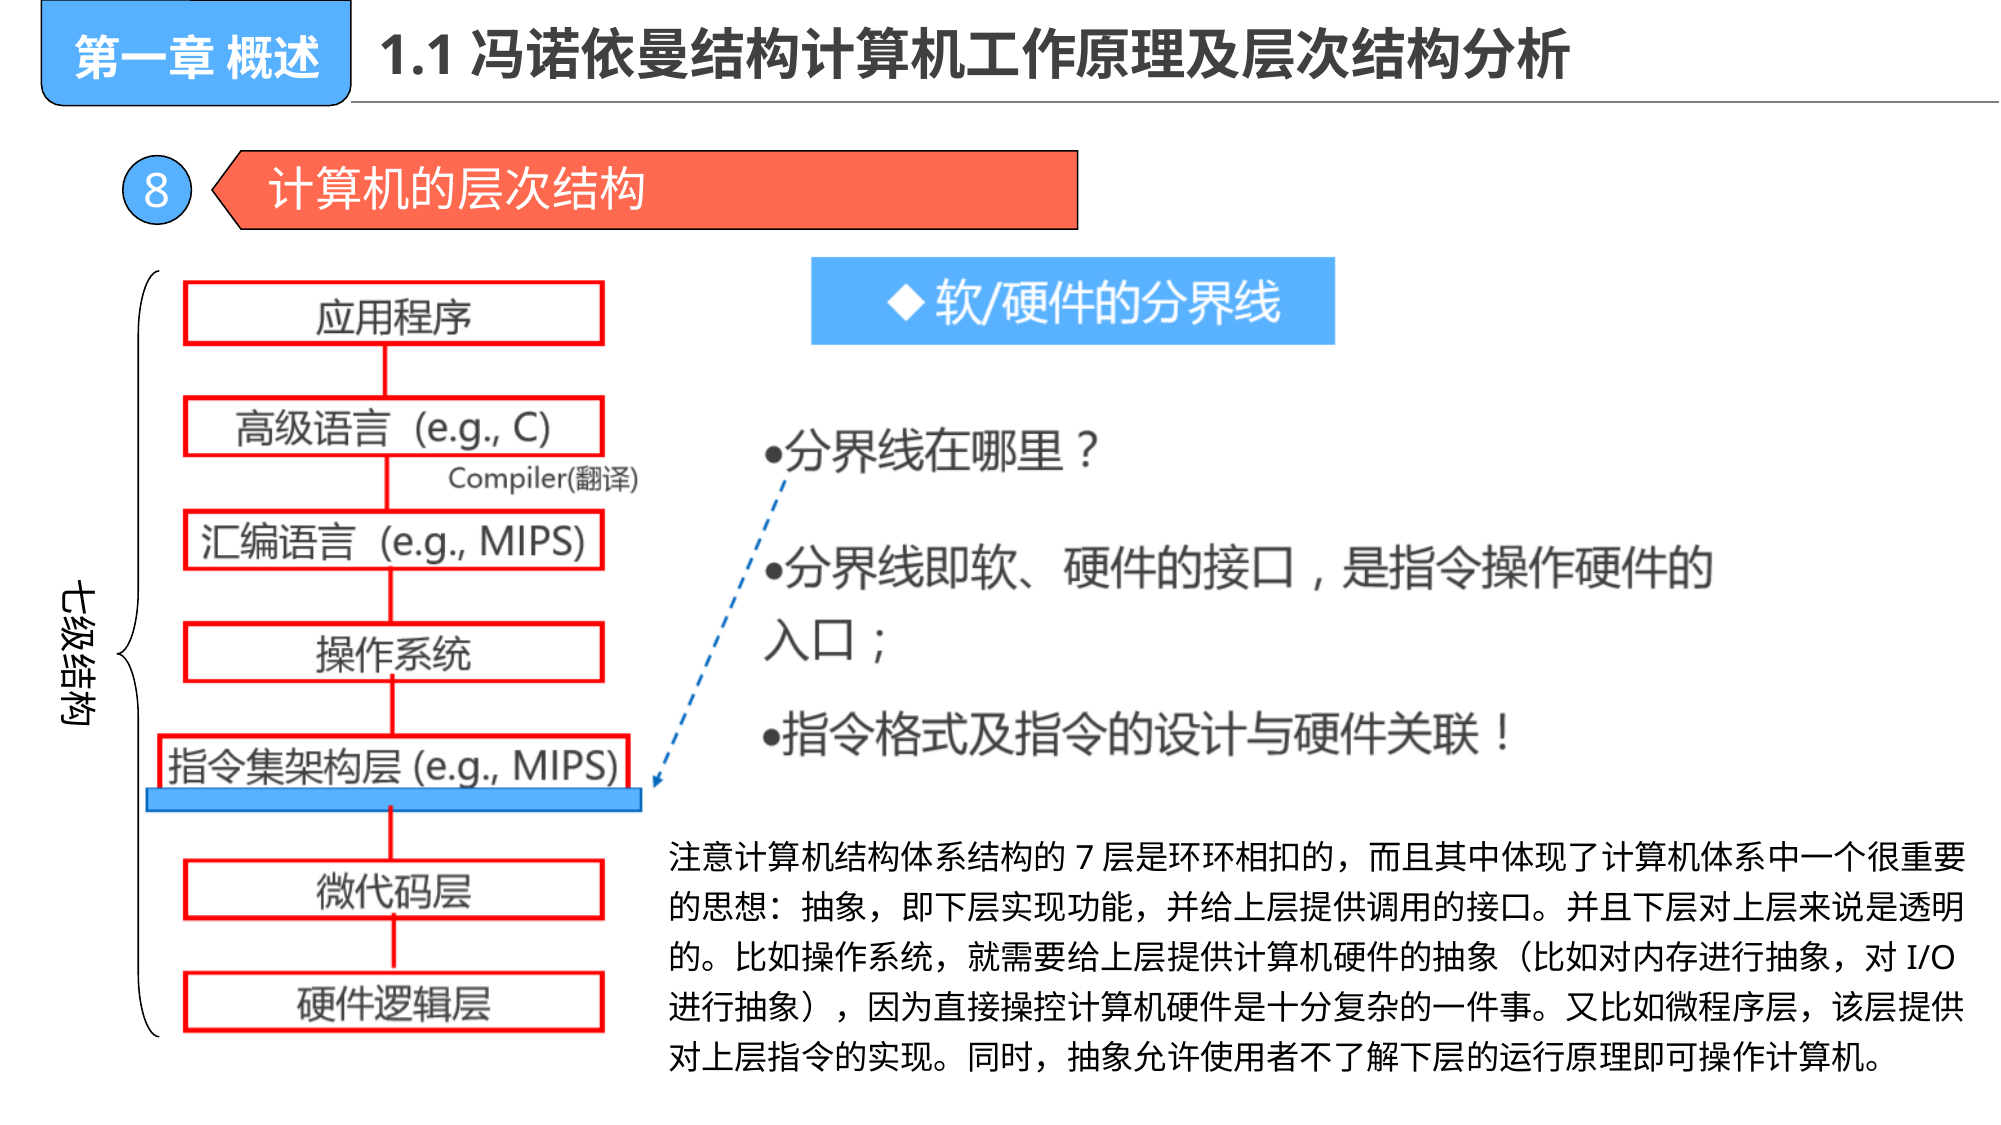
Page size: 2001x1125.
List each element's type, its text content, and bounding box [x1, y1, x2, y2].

text_box [41, 0, 351, 106]
text_box 第一章 概述 [71, 26, 327, 86]
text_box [37, 252, 1798, 1056]
text_box 计算机的层次结构 [218, 156, 1088, 216]
text_box [212, 181, 218, 199]
text_box 8 [141, 157, 173, 217]
text_box 注意计算机结构体系结构的7层是环环相扣的，而且其中体现了计算机体系中一个很重要的思想：抽象，即下层实现功能，并给上层提供调用的接口。并且下层对上层来说是透明的。比如操作系统，就需要给上层提供计算机硬件的抽象（比如对内存进行抽象，对I/O进行抽象），因为直接操控计算机硬件是十分复杂的一件事。又比如微程序层，该层提供对上层指令的实现。同时，抽象允许使用者不了解下层的运行原理即可操作计算机。 [653, 818, 1984, 1084]
text_box [237, 150, 1078, 156]
text_box [122, 159, 192, 225]
text_box [231, 216, 1078, 230]
title 1.1冯诺依曼结构计算机工作原理及层次结构分析 [376, 17, 1610, 86]
